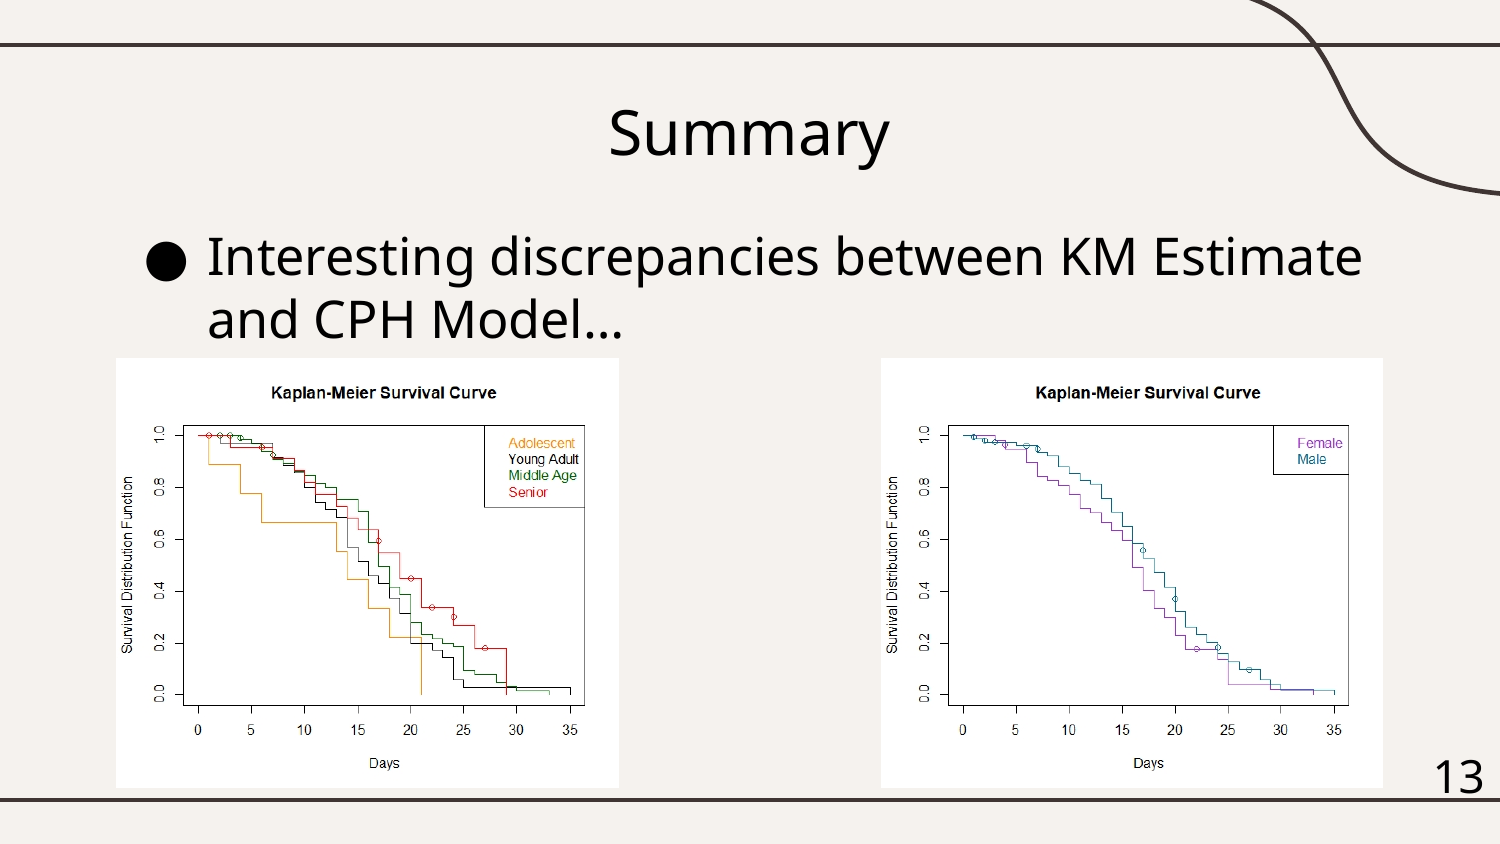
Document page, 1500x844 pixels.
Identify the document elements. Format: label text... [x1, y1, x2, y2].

list Interesting discrepancies between KM Estimate and CPH Model… [116, 208, 1383, 750]
title Summary [447, 78, 1053, 172]
slide_number 13 [1410, 732, 1500, 798]
picture [116, 357, 619, 788]
picture [881, 357, 1384, 788]
